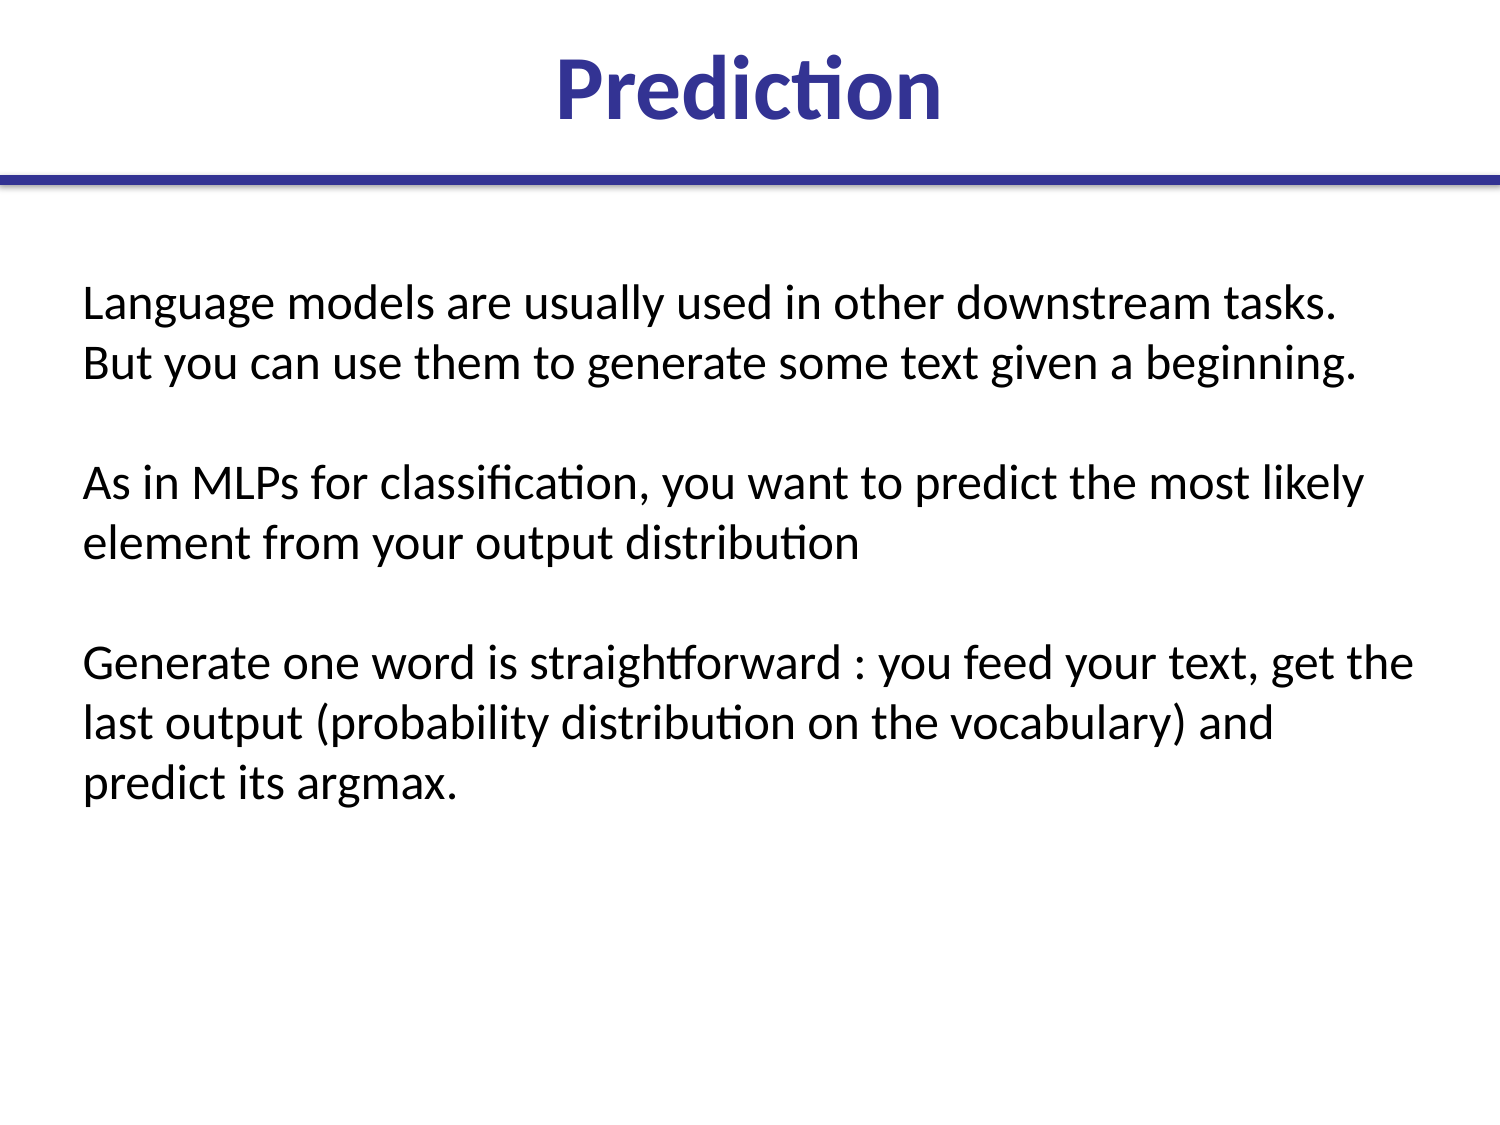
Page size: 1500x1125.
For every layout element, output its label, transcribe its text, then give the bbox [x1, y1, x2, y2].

title Prediction [75, 0, 1425, 173]
text_box Language models are usually used in other downstream tasks. But you can use them to generate some text given a beginning. As in MLPs for classification, you want to predict the most likely element from your output distribution Generate one word is straightforward : you feed your text, get the last output (probability distribution on the vocabulary) and predict its argmax. [74, 262, 1425, 746]
